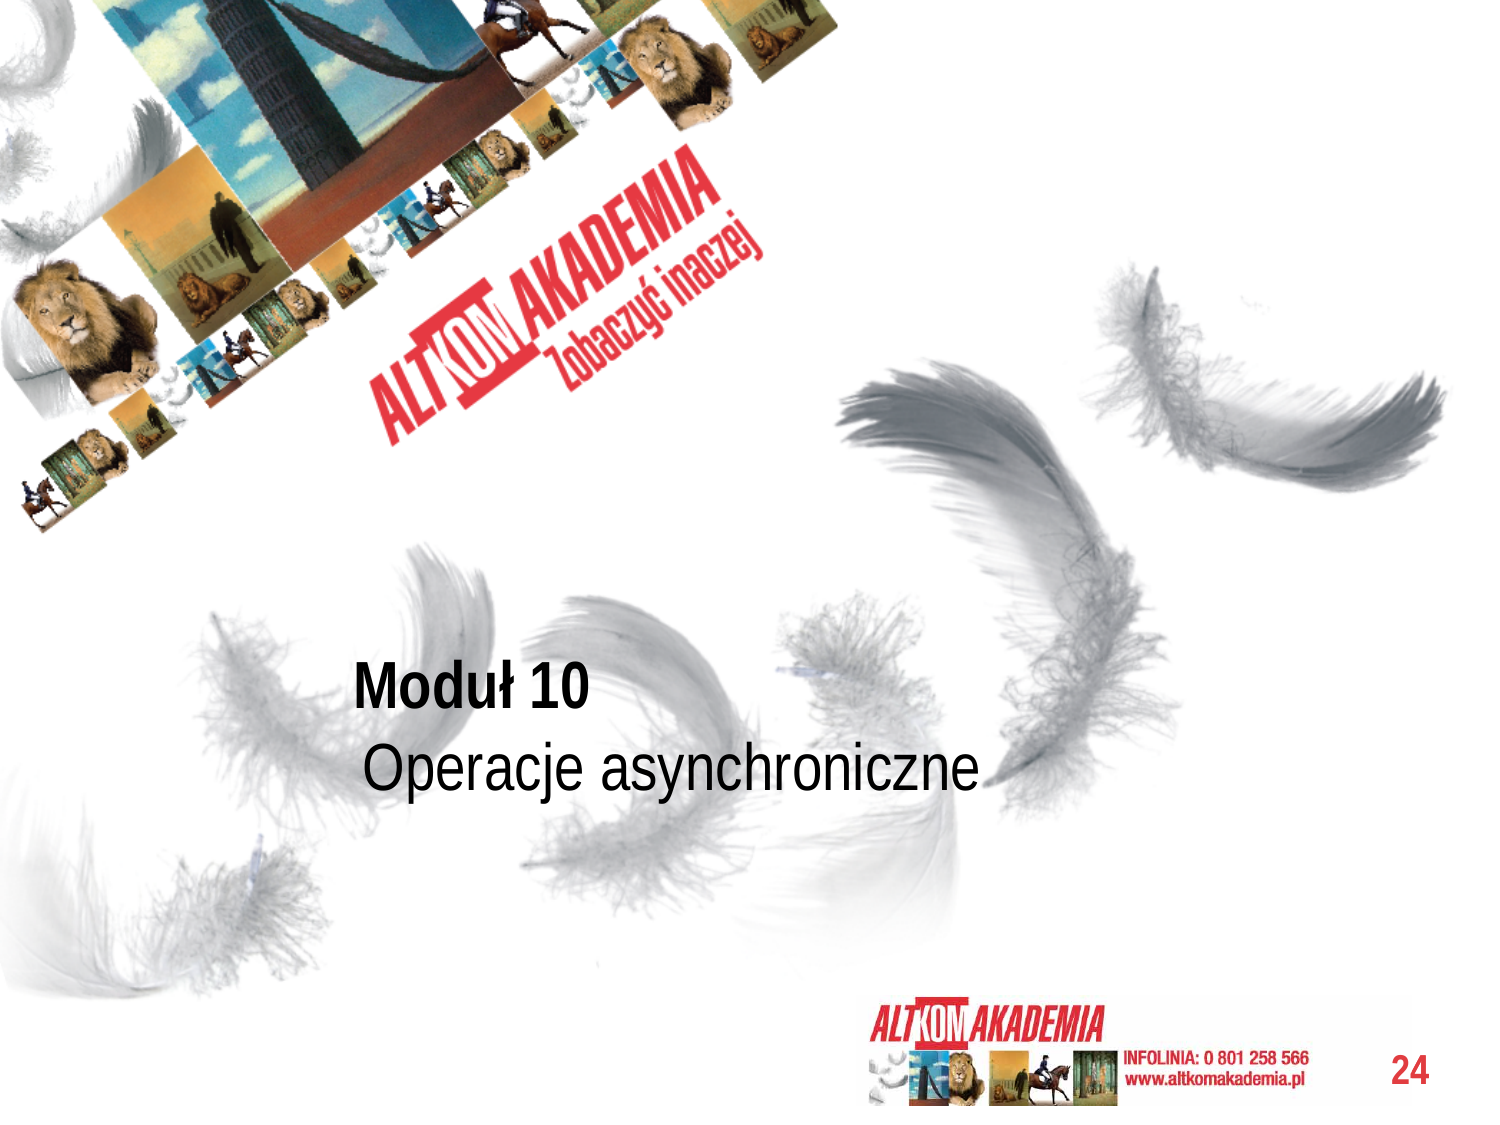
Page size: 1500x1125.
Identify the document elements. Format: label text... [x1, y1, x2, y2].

title Moduł 10 [338, 501, 1296, 864]
picture [0, 0, 1500, 1125]
subtitle Operacje asynchroniczne [347, 716, 1471, 897]
picture [856, 995, 1412, 1106]
